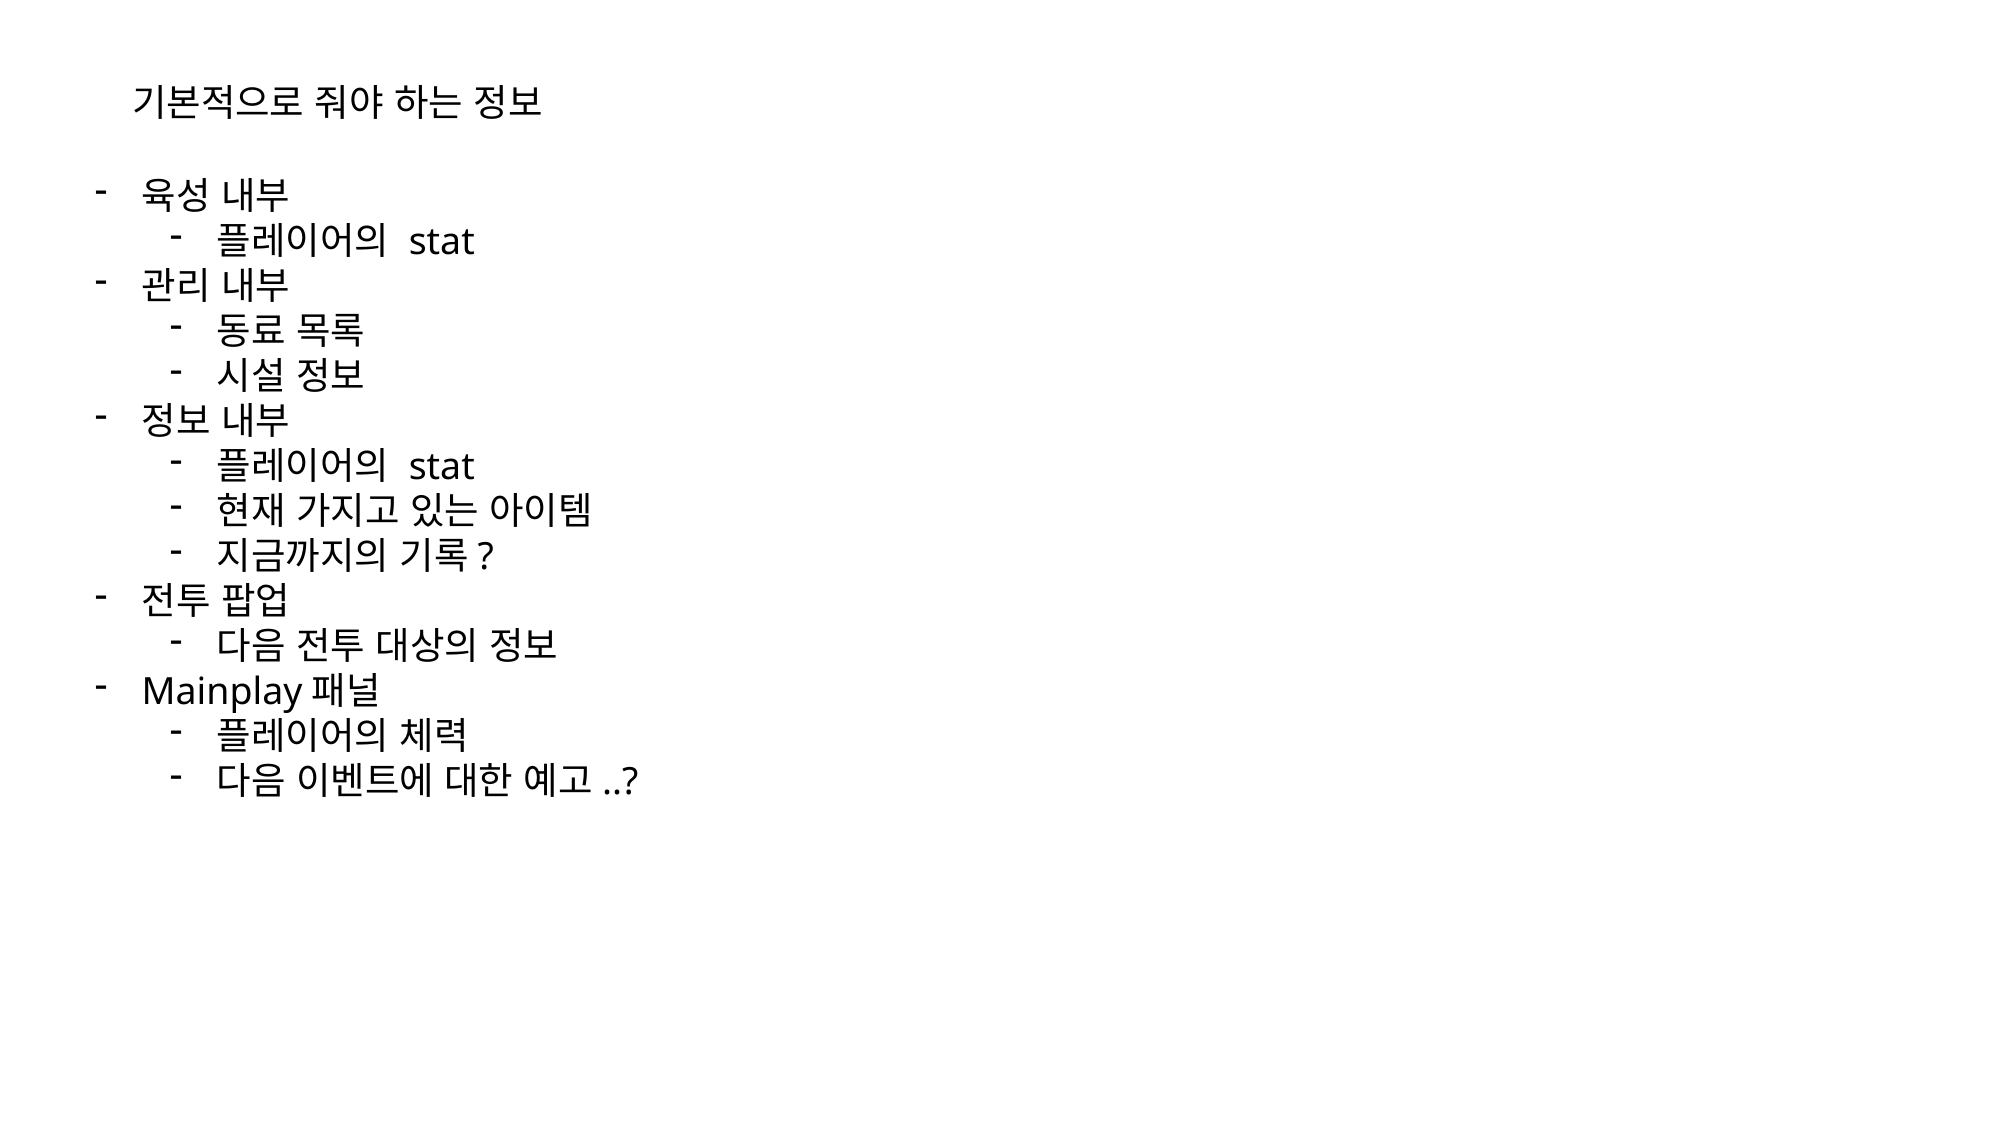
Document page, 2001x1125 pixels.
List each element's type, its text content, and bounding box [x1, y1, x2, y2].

text_box 육성 내부 플레이어의 stat 관리 내부 동료 목록 시설 정보 정보 내부 플레이어의 stat 현재 가지고 있는 아이템 지금까지의 기록? 전투 팝업 다음 전투 대상의 정보 Mainplay패널 플레이어의 체력 다음 이벤트에 대한 예고..? [80, 164, 1937, 1035]
text_box 기본적으로 줘야 하는 정보 [117, 72, 559, 132]
